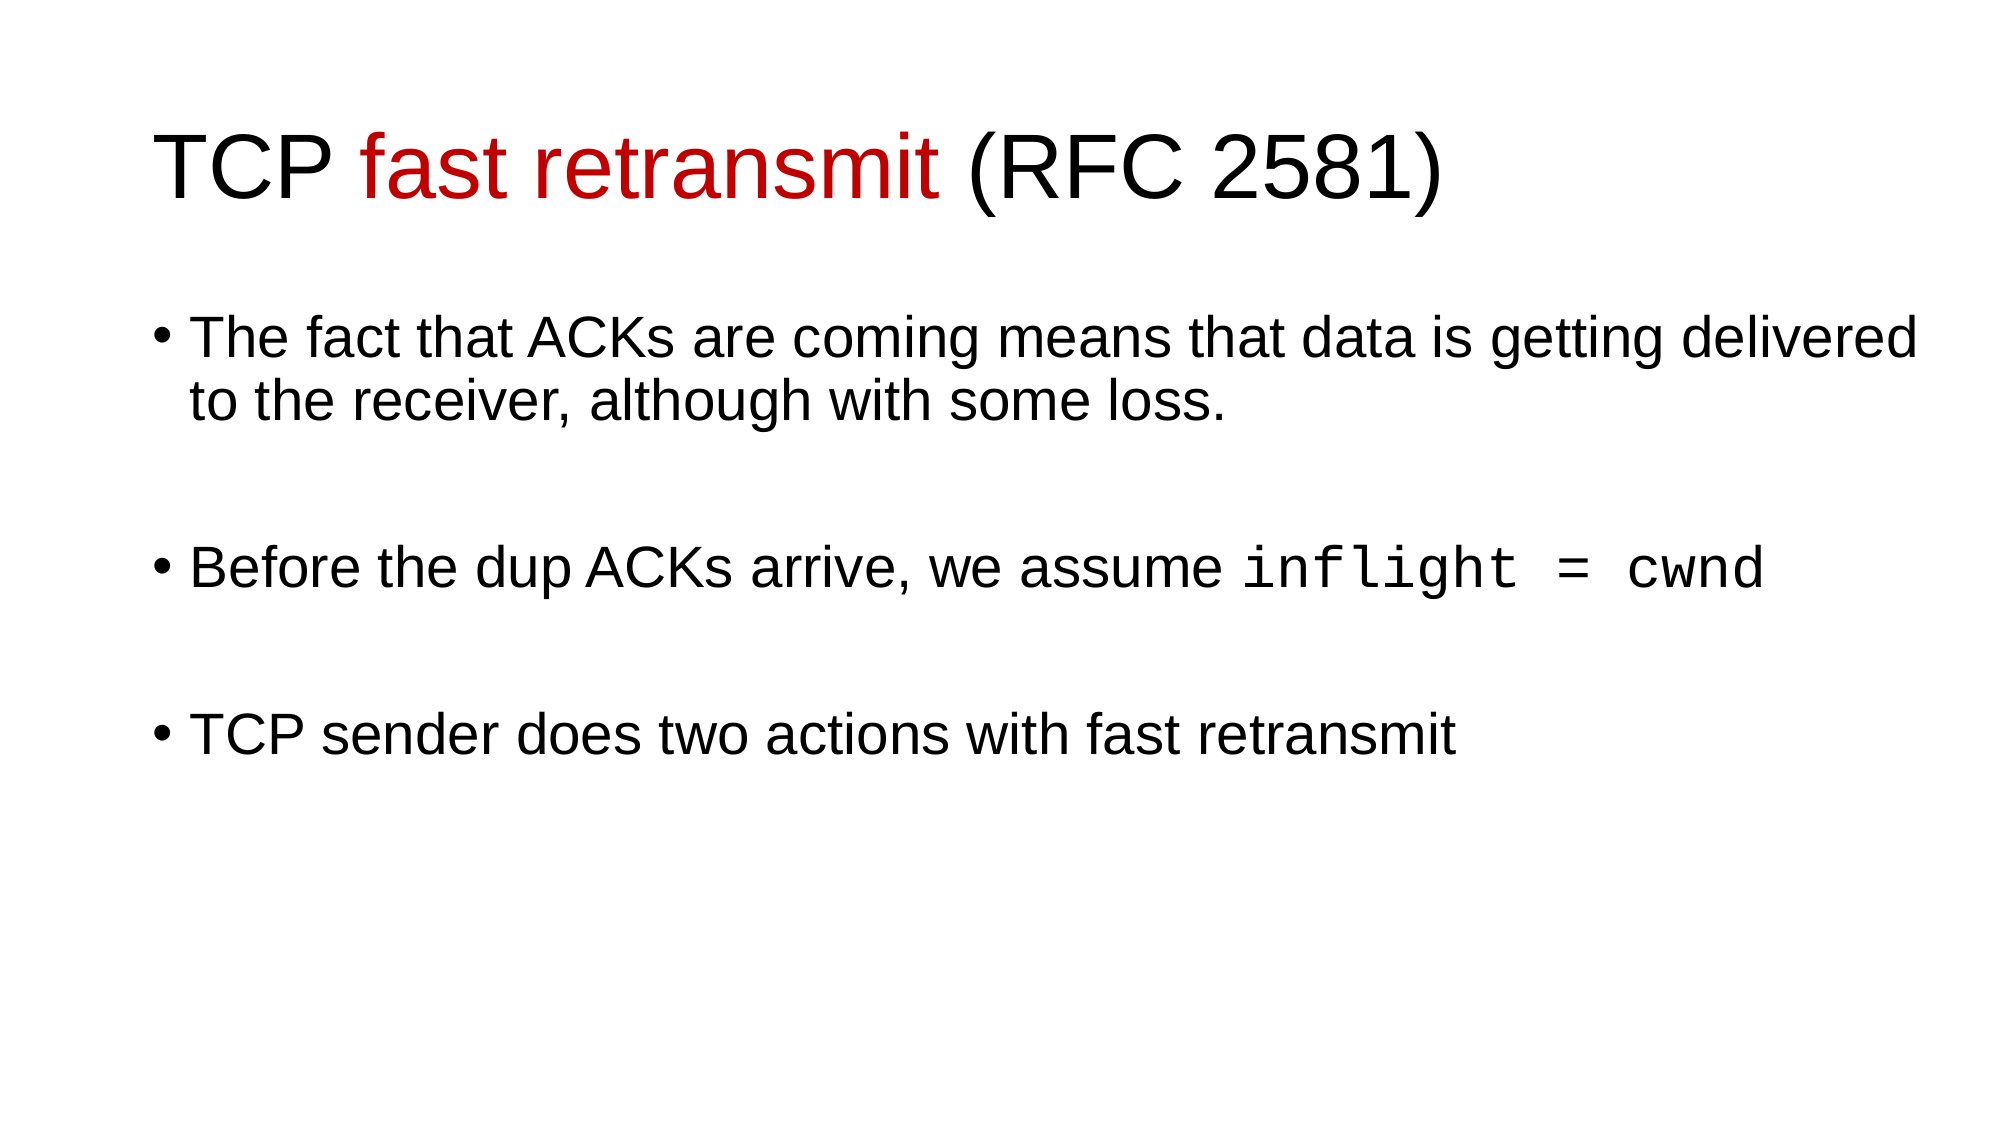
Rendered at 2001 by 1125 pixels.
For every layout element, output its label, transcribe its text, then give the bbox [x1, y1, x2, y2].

list The fact that ACKs are coming means that data is getting delivered to the receiver, although with some loss. Before the dup ACKs arrive, we assume inflight = cwnd TCP sender does two actions with fast retransmit [137, 299, 2000, 1106]
title TCP fast retransmit (RFC 2581) [137, 59, 1863, 278]
